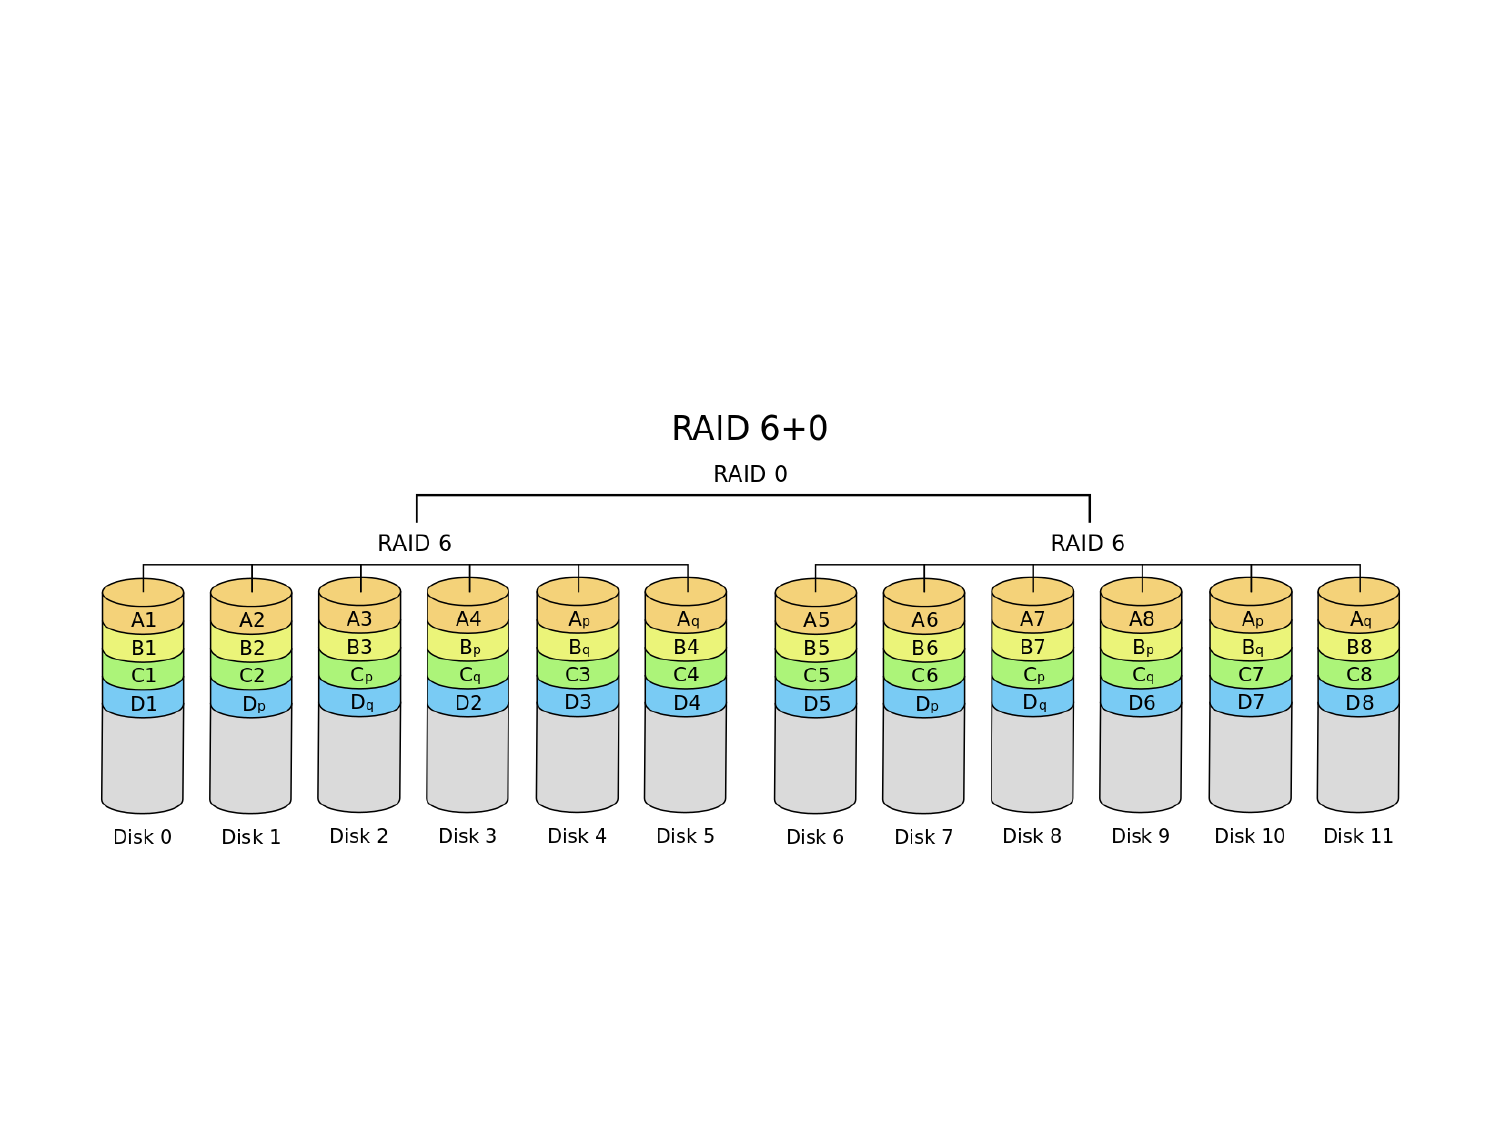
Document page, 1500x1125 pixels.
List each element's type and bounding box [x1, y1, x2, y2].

list [74, 400, 1426, 867]
